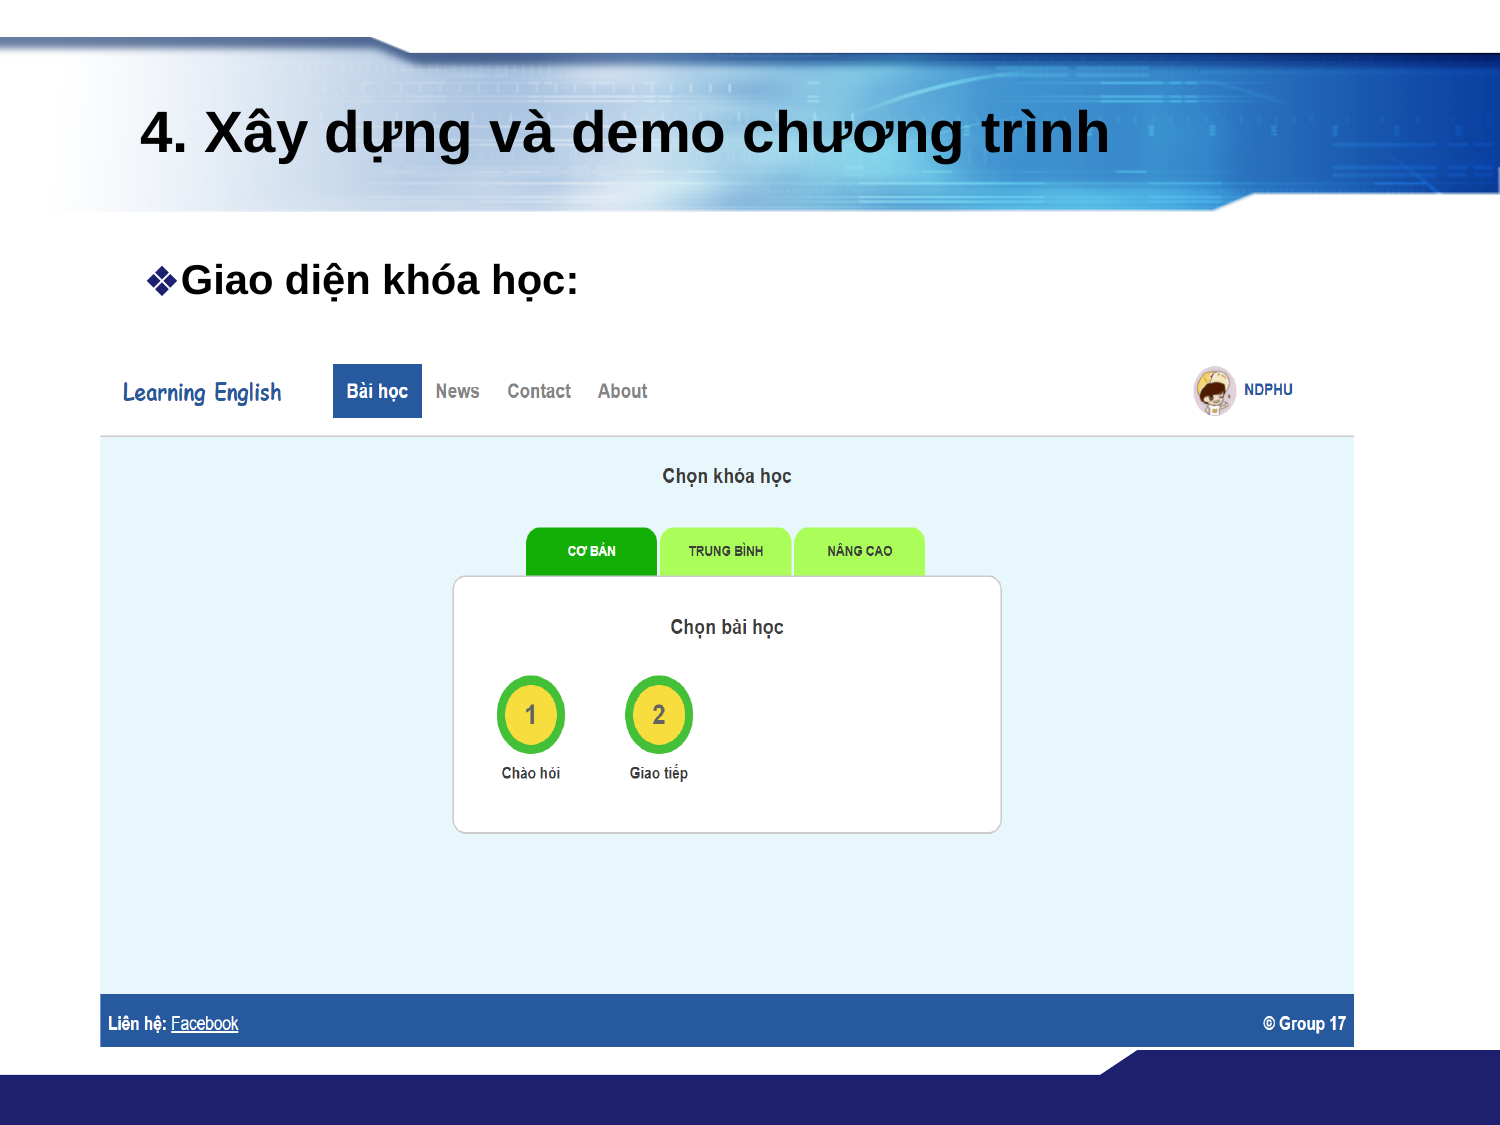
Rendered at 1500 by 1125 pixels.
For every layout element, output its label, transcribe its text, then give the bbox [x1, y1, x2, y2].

picture [99, 361, 1355, 1047]
title 4. Xây dựng và demo chương trình [125, 82, 1413, 175]
picture [0, 37, 1500, 213]
text_box Giao diện khóa học: [128, 219, 1354, 361]
